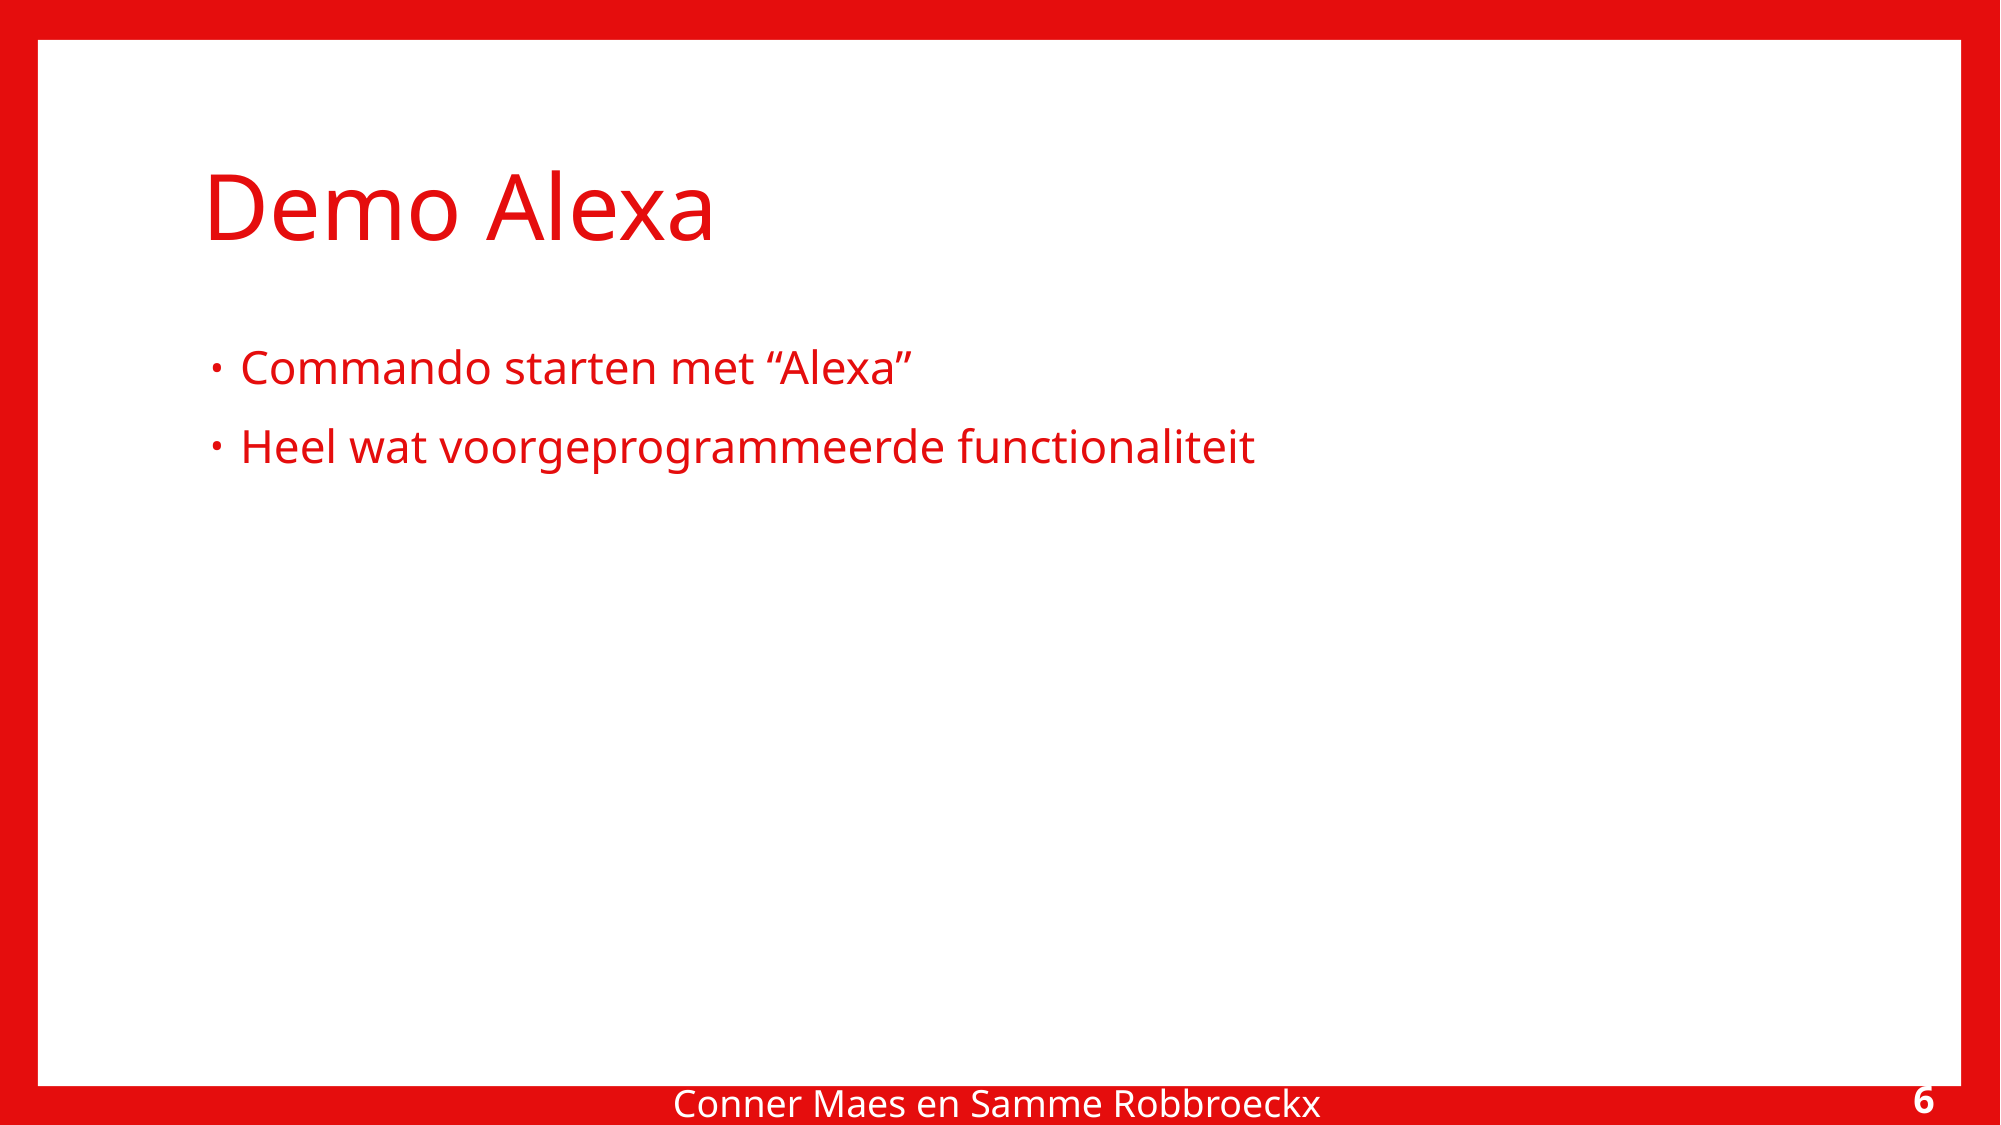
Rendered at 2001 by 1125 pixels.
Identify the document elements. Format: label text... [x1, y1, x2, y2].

title Demo Alexa [187, 99, 1808, 323]
list Commando starten met “Alexa” Heel wat voorgeprogrammeerde functionaliteit [187, 337, 1808, 1000]
slide_number 5 [1670, 1071, 1950, 1125]
text_box Conner Maes en Samme Robbroeckx [658, 1072, 1337, 1125]
